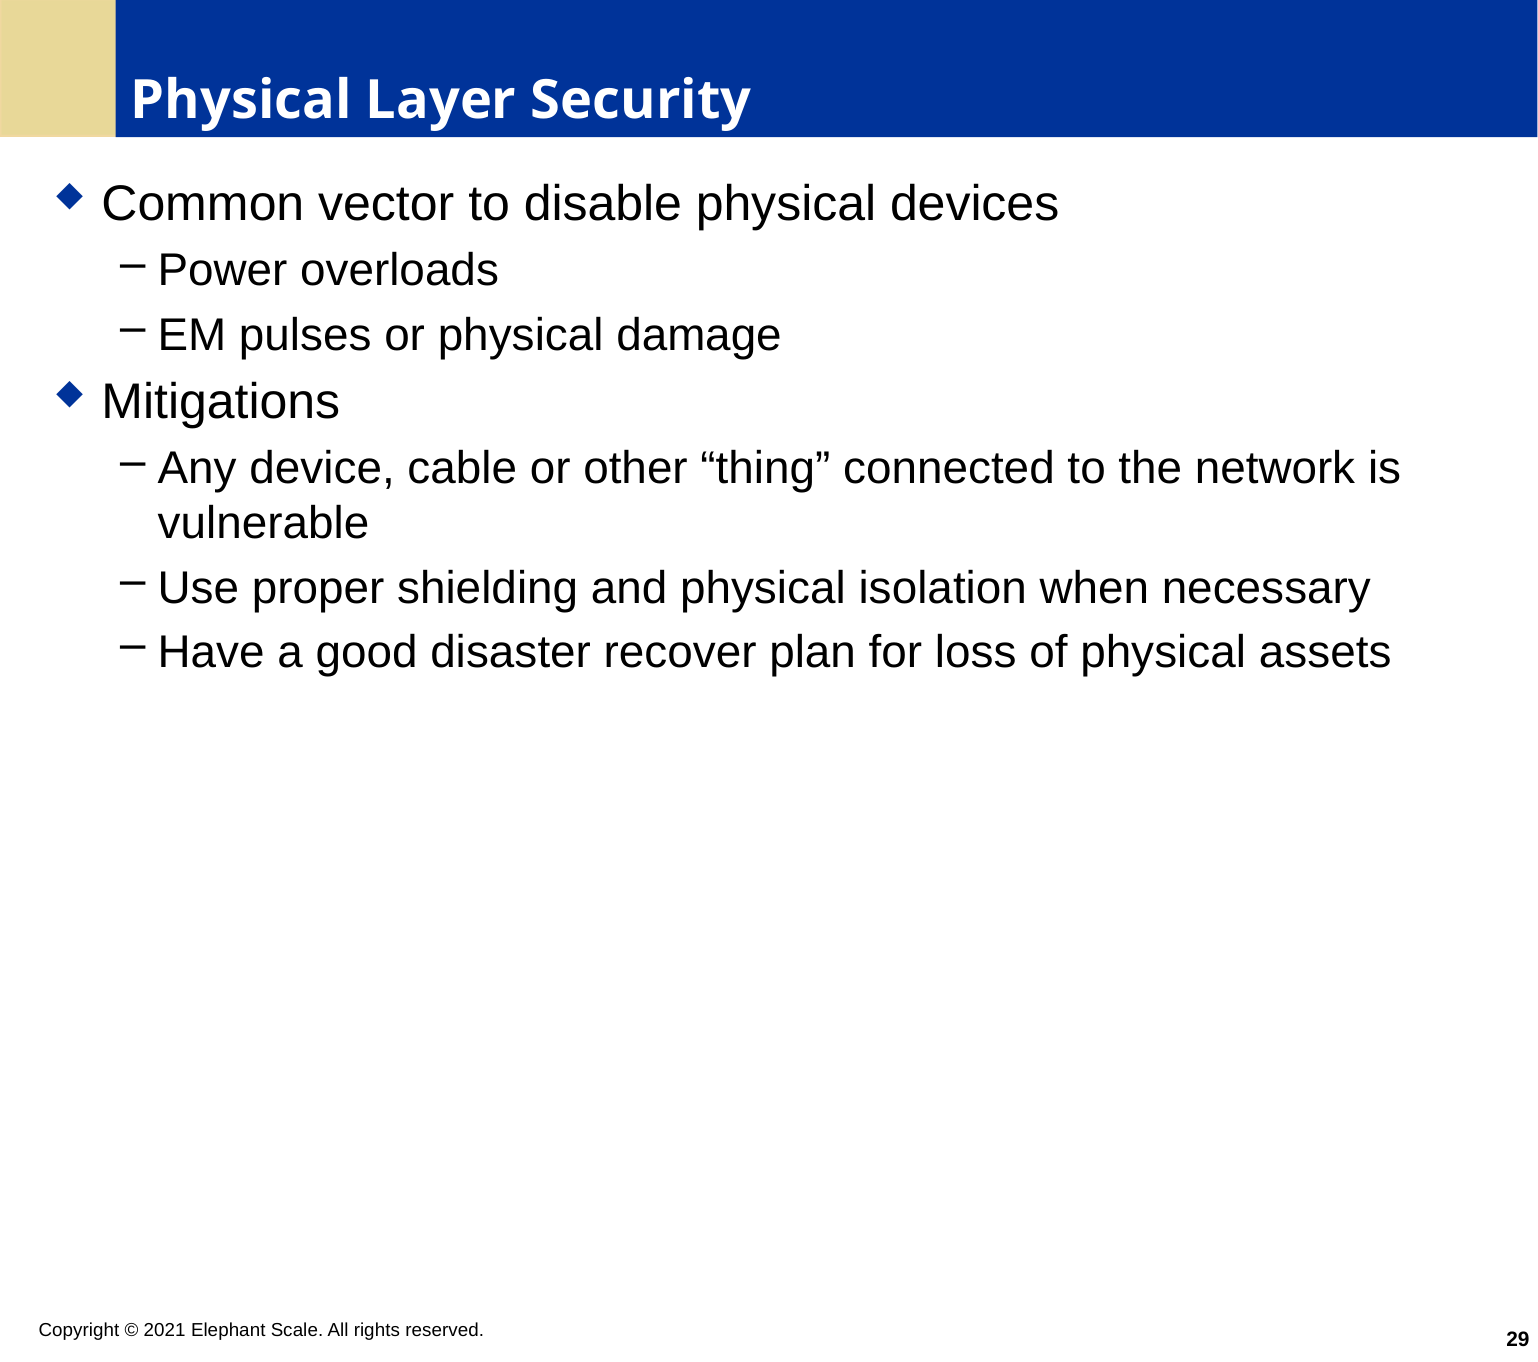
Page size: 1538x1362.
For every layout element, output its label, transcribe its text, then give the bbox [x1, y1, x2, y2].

list Common vector to disable physical devices Power overloads EM pulses or physical damage Mitigations Any device, cable or other “thing” connected to the network is vulnerable Use proper shielding and physical isolation when necessary Have a good disaster recover plan for loss of physical assets [38, 162, 1500, 1284]
title Physical Layer Security [115, 0, 1538, 138]
footer Copyright © 2021 Elephant Scale. All rights reserved. [38, 1317, 932, 1341]
picture [0, 0, 115, 137]
slide_number 29 [1439, 1305, 1530, 1352]
